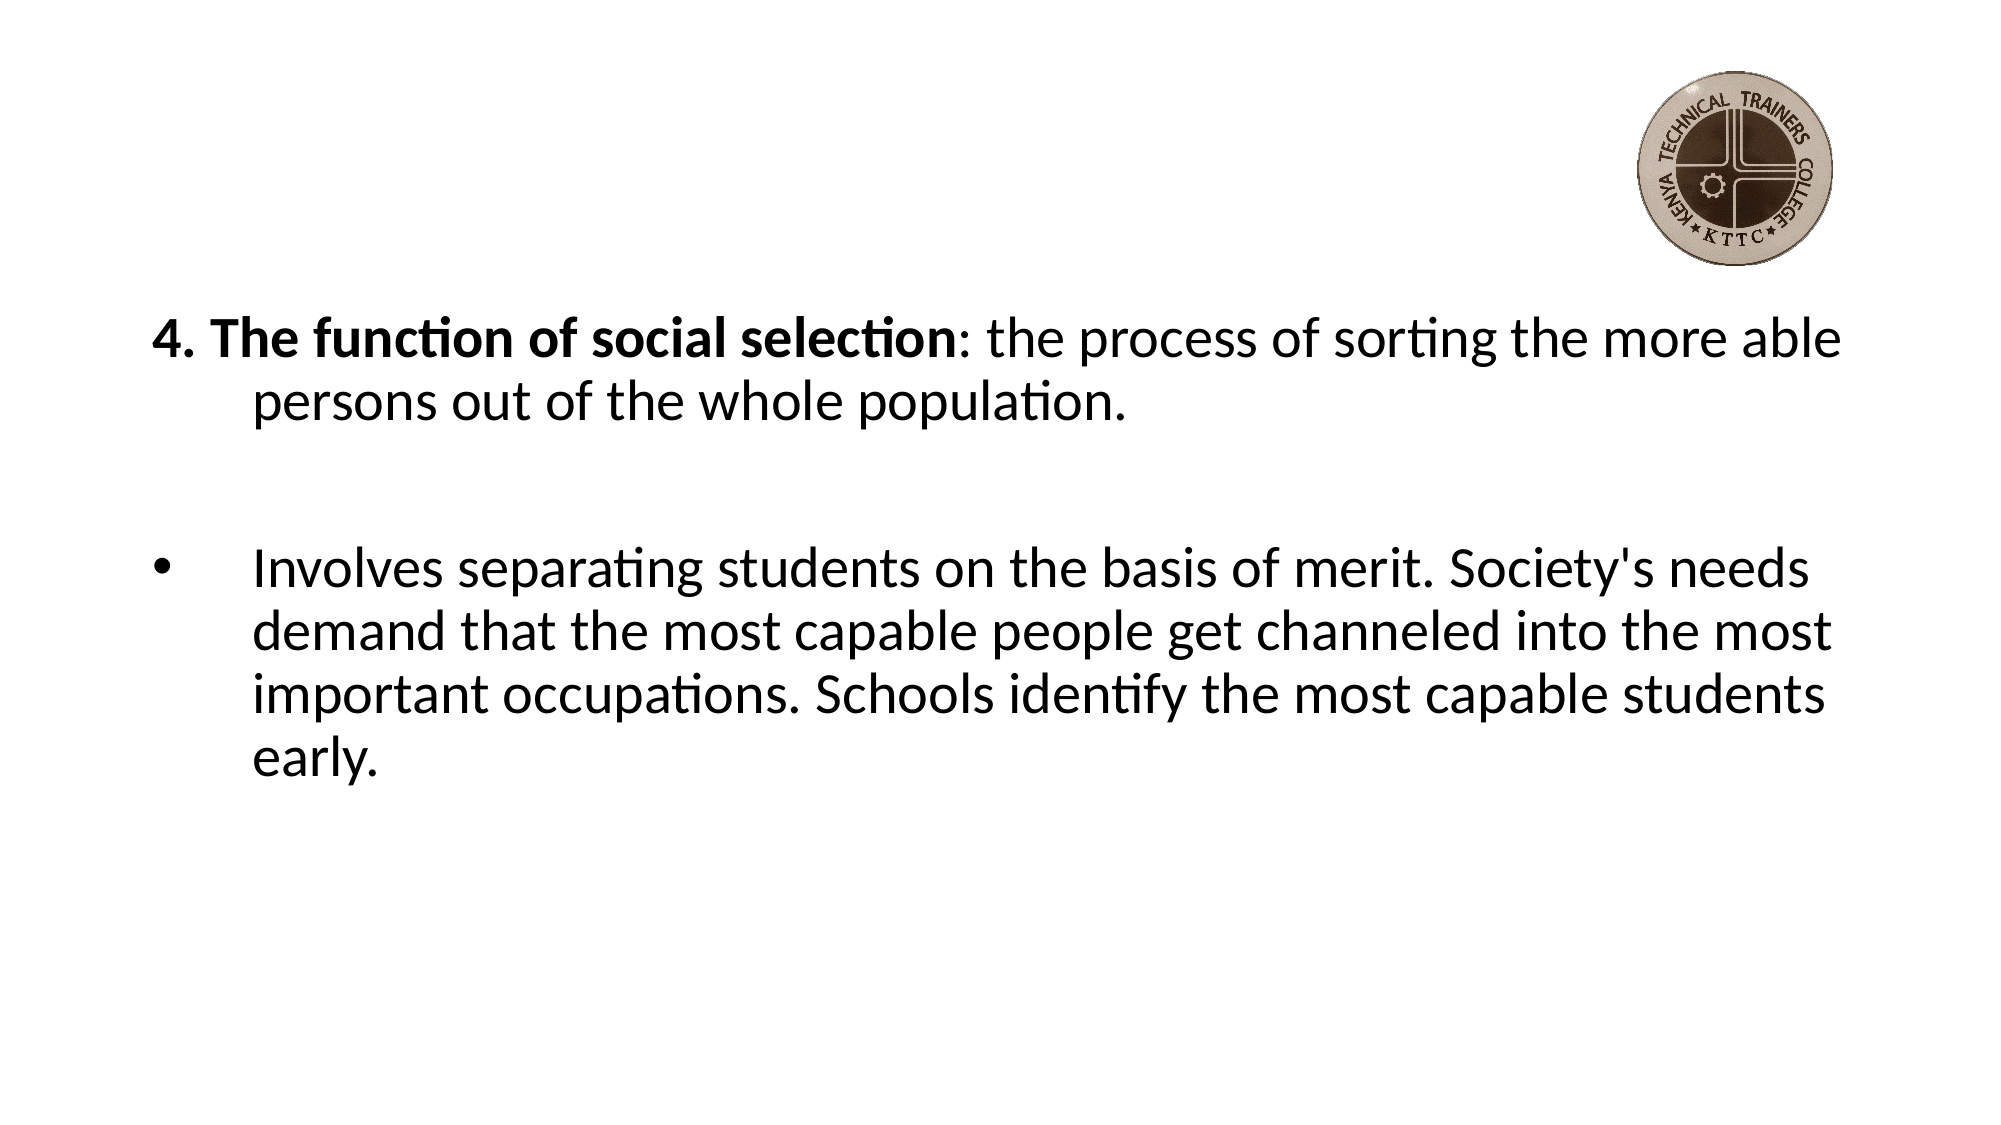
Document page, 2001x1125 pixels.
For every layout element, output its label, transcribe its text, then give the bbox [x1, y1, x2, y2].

picture [1637, 71, 1833, 266]
list 4. The function of social selection: the process of sorting the more able persons out of the whole population. Involves separating students on the basis of merit. Society's needs demand that the most capable people get channeled into the most important occupations. Schools identify the most capable students early. [137, 299, 1863, 1014]
